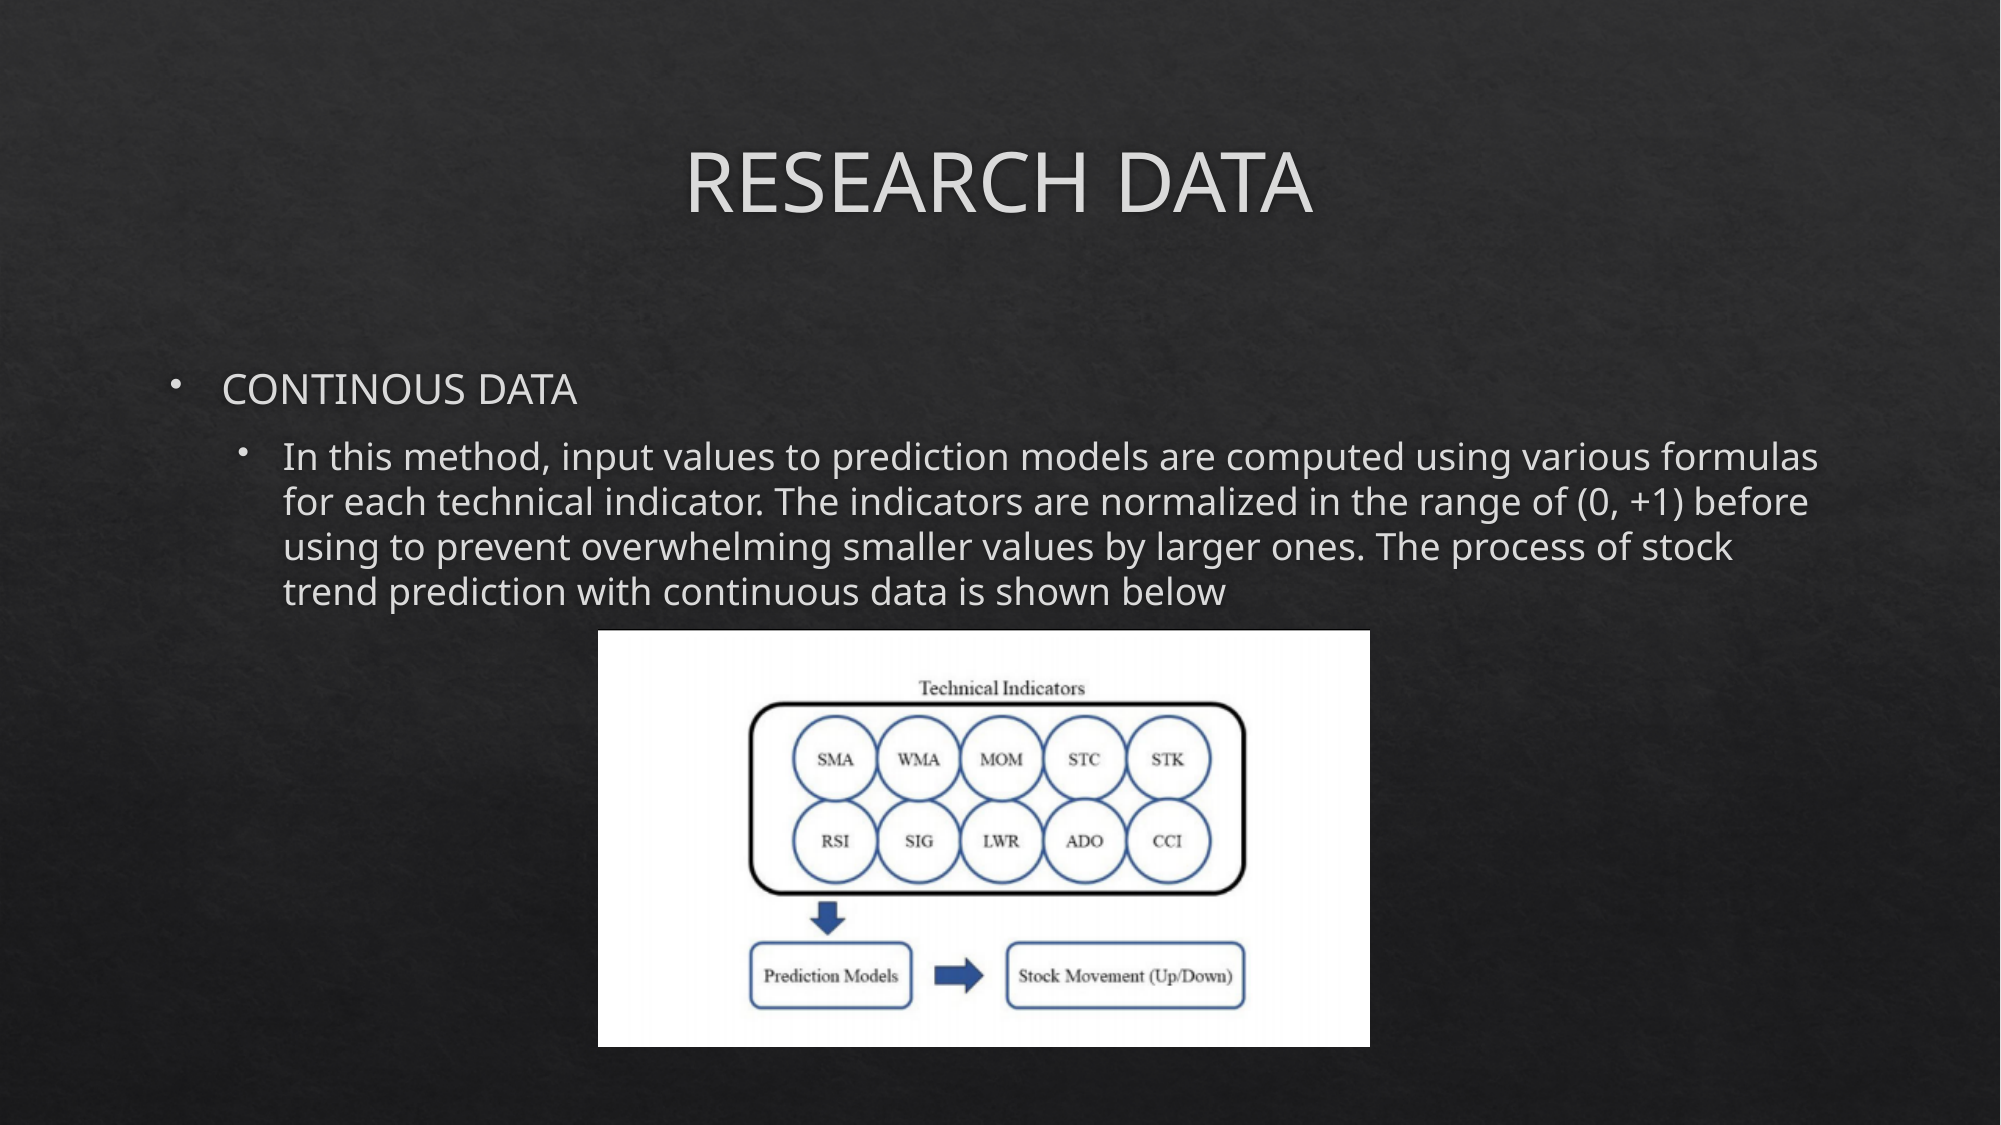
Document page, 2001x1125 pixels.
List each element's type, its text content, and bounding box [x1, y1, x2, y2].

list CONTINOUS DATA In this method, input values to prediction models are computed using various formulas for each technical indicator. The indicators are normalized in the range of (0, +1) before using to prevent overwhelming smaller values by larger ones. The process of stock trend prediction with continuous data is shown below [149, 284, 1849, 950]
title RESEARCH DATA [149, 99, 1849, 260]
picture [598, 628, 1370, 1047]
